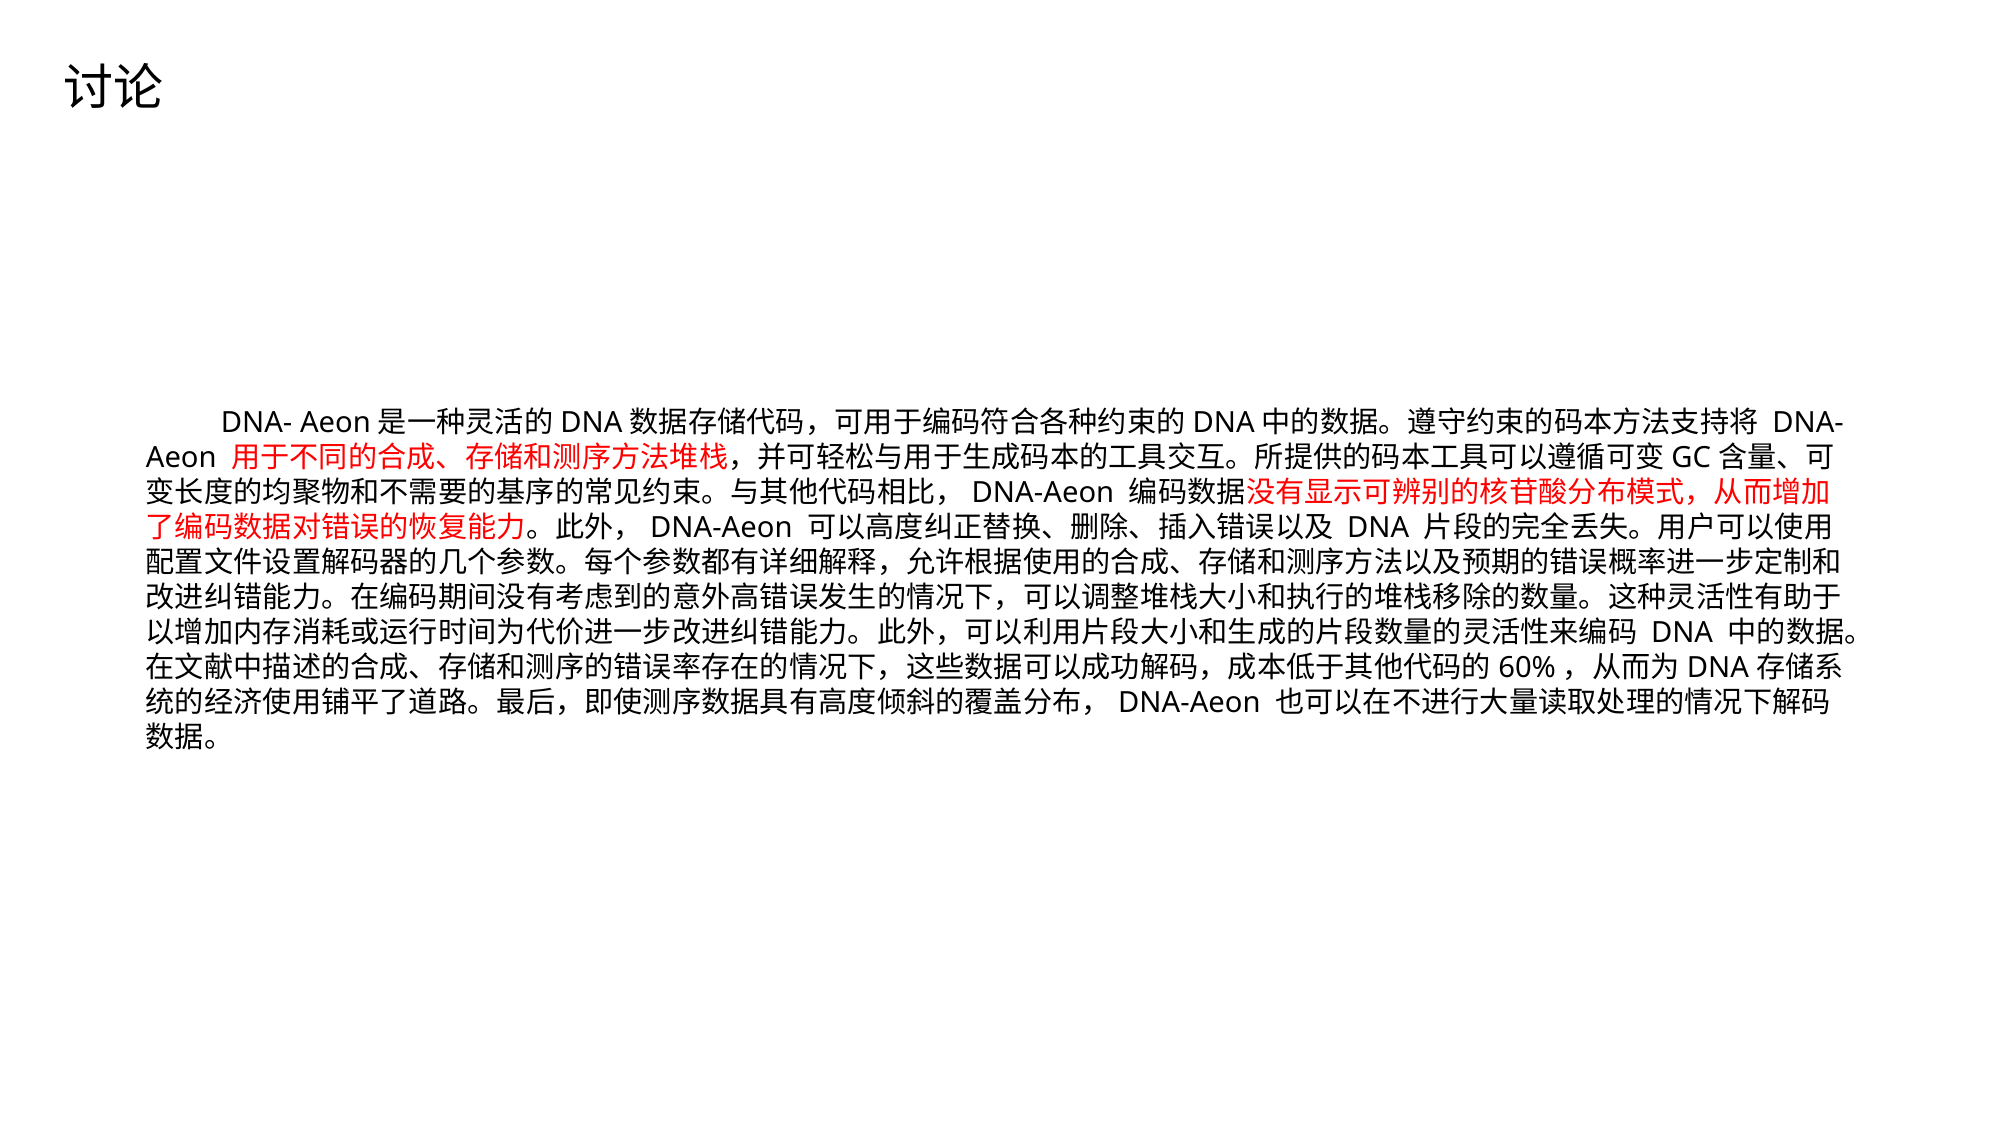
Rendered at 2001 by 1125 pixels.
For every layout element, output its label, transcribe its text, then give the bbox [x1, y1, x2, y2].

text_box DNA- Aeon是一种灵活的DNA数据存储代码，可用于编码符合各种约束的DNA中的数据。遵守约束的码本方法支持将 DNA-Aeon 用于不同的合成、存储和测序方法堆栈，并可轻松与用于生成码本的工具交互。所提供的码本工具可以遵循可变GC含量、可变长度的均聚物和不需要的基序的常见约束。与其他代码相比，DNA-Aeon 编码数据没有显示可辨别的核苷酸分布模式，从而增加了编码数据对错误的恢复能力。此外，DNA-Aeon 可以高度纠正替换、删除、插入错误以及 DNA 片段的完全丢失。用户可以使用配置文件设置解码器的几个参数。每个参数都有详细解释，允许根据使用的合成、存储和测序方法以及预期的错误概率进一步定制和改进纠错能力。在编码期间没有考虑到的意外高错误发生的情况下，可以调整堆栈大小和执行的堆栈移除的数量。这种灵活性有助于以增加内存消耗或运行时间为代价进一步改进纠错能力。此外，可以利用片段大小和生成的片段数量的灵活性来编码 DNA 中的数据。在文献中描述的合成、存储和测序的错误率存在的情况下，这些数据可以成功解码，成本低于其他代码的60%，从而为DNA存储系统的经济使用铺平了道路。最后，即使测序数据具有高度倾斜的覆盖分布，DNA-Aeon 也可以在不进行大量读取处理的情况下解码数据。 [131, 395, 1869, 761]
text_box 讨论 [49, 48, 179, 124]
